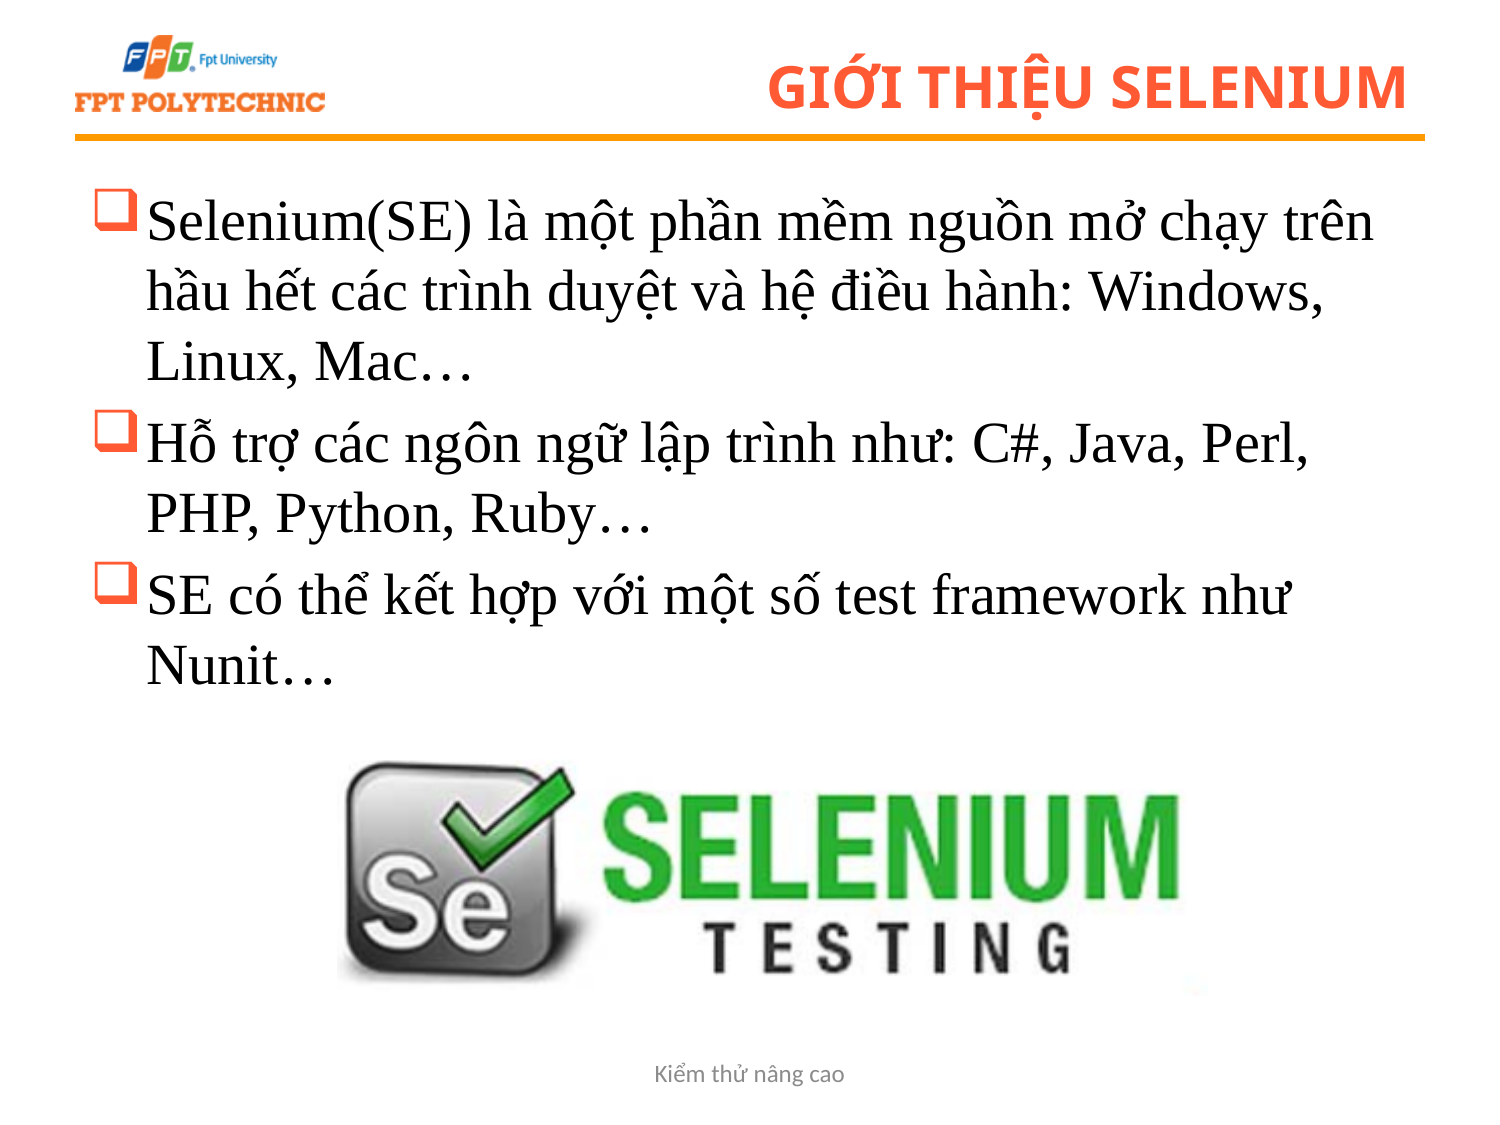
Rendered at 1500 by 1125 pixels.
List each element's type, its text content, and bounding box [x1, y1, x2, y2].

list Selenium(SE) là một phần mềm nguồn mở chạy trên hầu hết các trình duyệt và hệ điều hành: Windows, Linux, Mac… Hỗ trợ các ngôn ngữ lập trình như: C#, Java, Perl, PHP, Python, Ruby… SE có thể kết hợp với một số test framework như Nunit… [75, 174, 1425, 1038]
picture [75, 35, 325, 112]
picture [337, 749, 1209, 997]
footer Kiểm thử nâng cao [512, 1042, 988, 1103]
title Giới thiệu Selenium [337, 45, 1425, 125]
